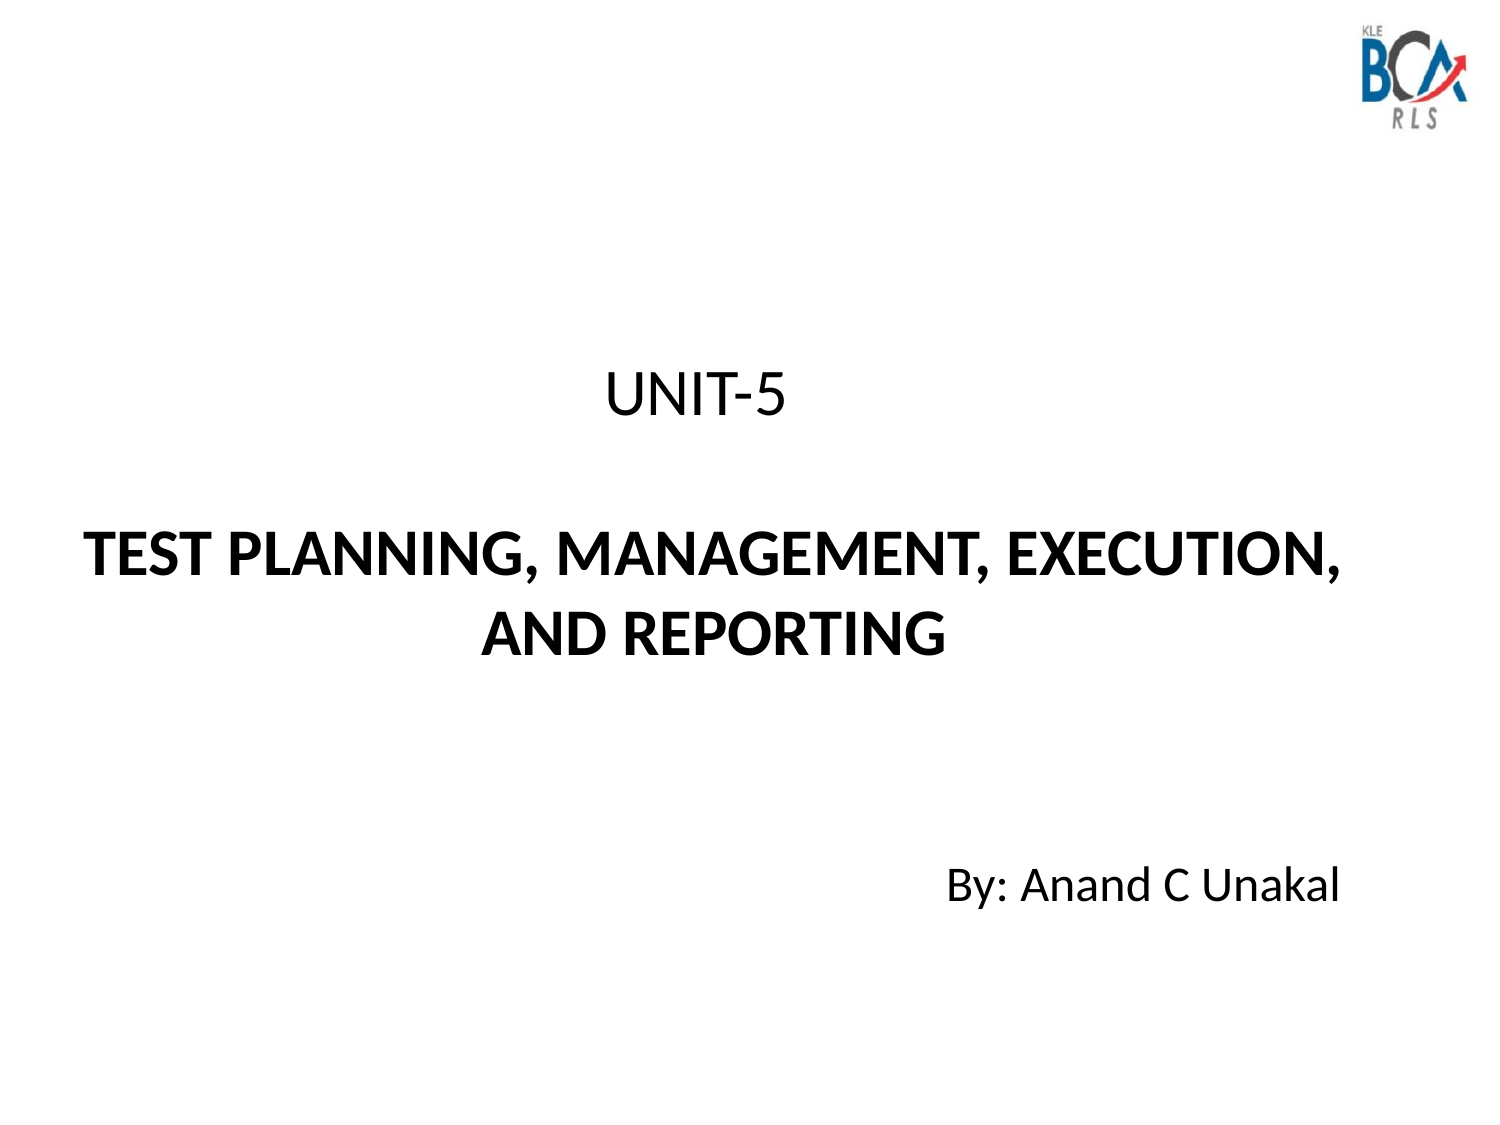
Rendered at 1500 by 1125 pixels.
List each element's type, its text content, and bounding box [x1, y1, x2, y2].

text_box By: Anand C Unakal [787, 843, 1500, 919]
subtitle UNIT-5 [171, 340, 1222, 457]
picture [1352, 18, 1478, 138]
title TEST PLANNING, MANAGEMENT, EXECUTION, AND REPORTING [53, 456, 1376, 801]
